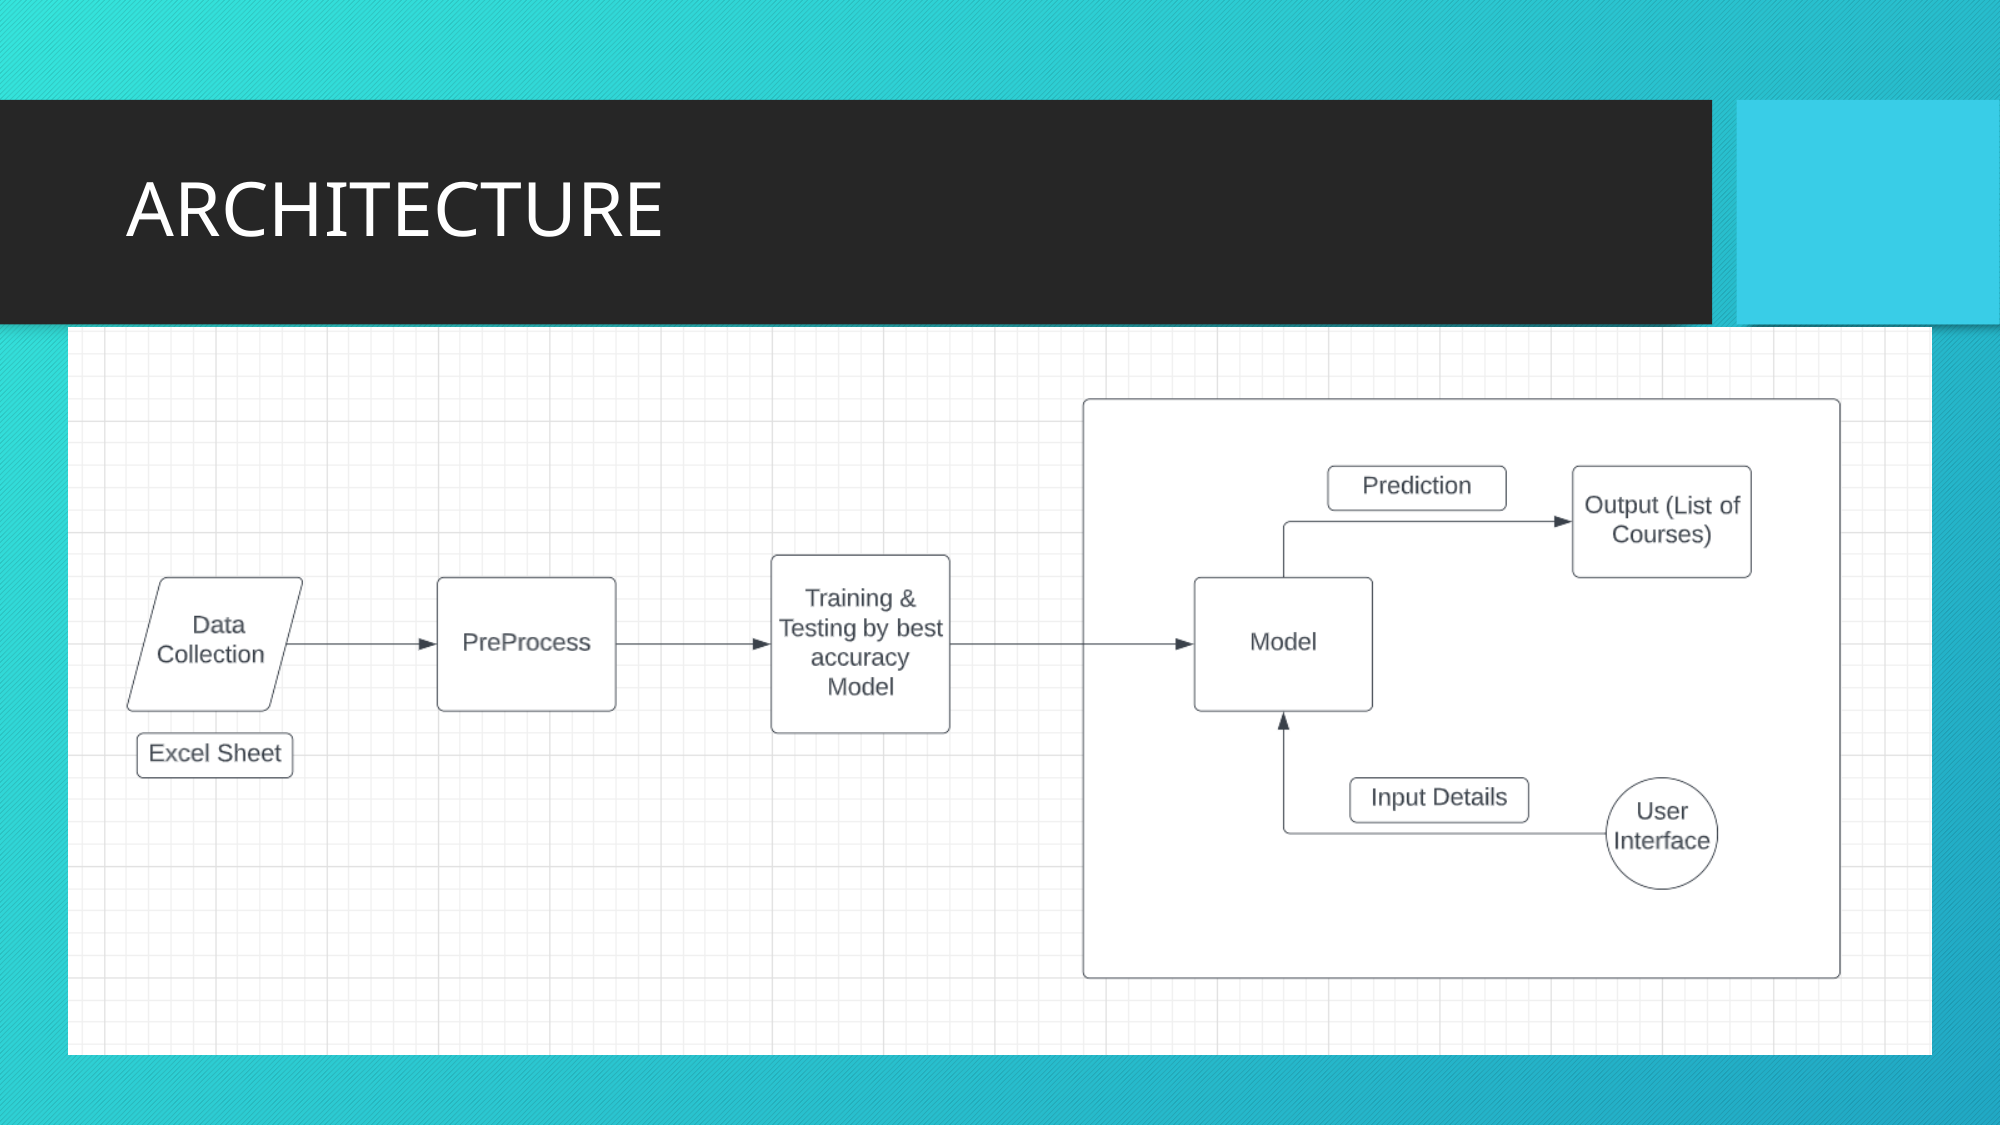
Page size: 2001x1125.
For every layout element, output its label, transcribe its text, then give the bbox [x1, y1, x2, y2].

title ARCHITECTURE [111, 123, 1689, 301]
picture [0, 325, 2000, 1055]
